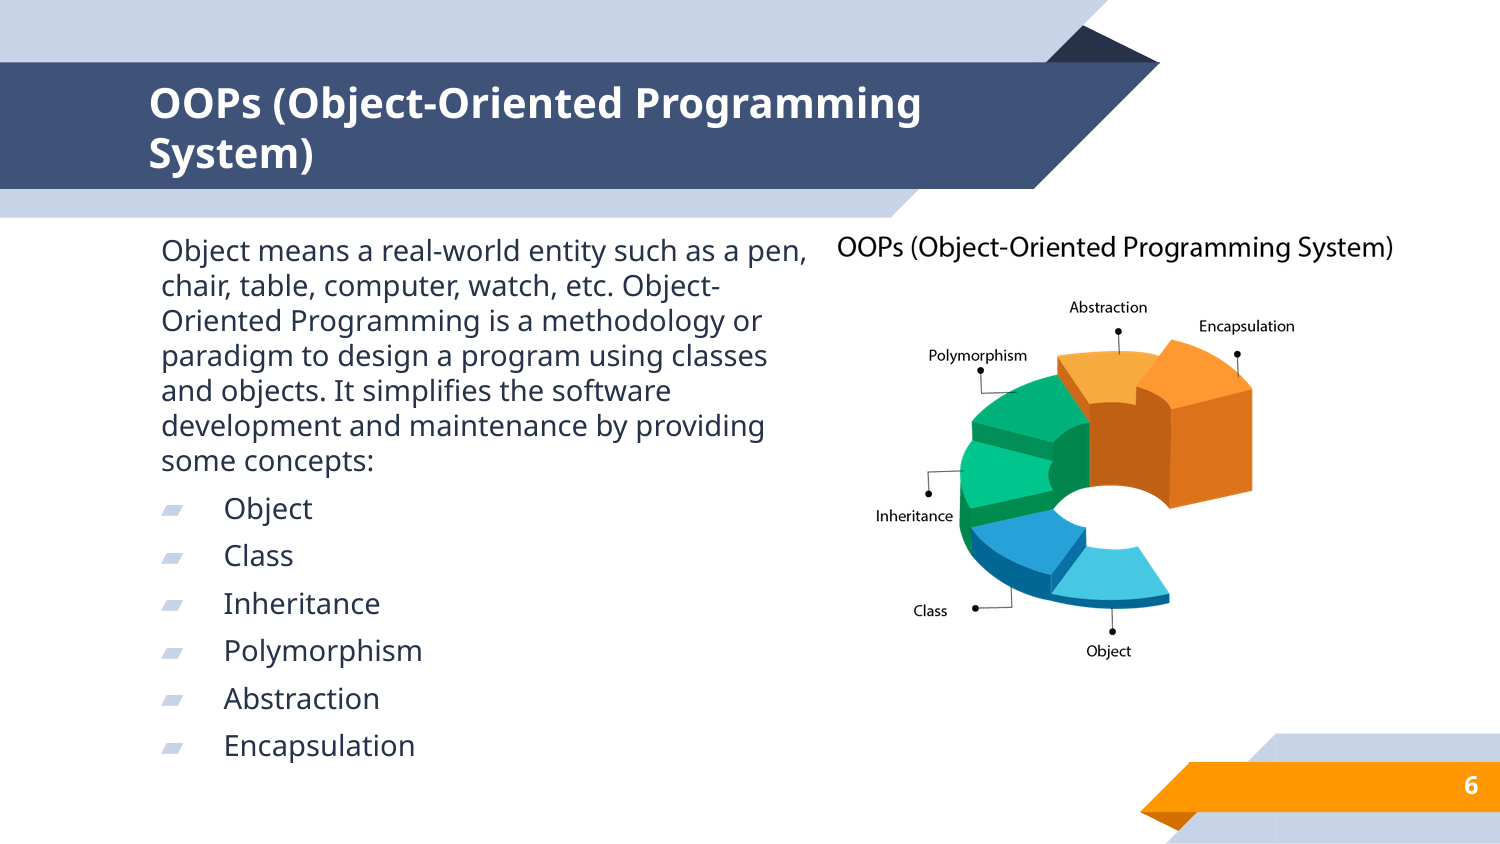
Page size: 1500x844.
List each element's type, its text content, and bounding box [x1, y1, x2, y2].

title OOPs (Object-Oriented Programming System) [133, 64, 1035, 190]
text_box [725, 396, 775, 447]
list Object means a real-world entity such as a pen, chair, table, computer, watch, etc. Object-Oriented Programming is a methodology or paradigm to design a program using classes and objects. It simplifies the software development and maintenance by providing some concepts: Object Class Inheritance Polymorphism Abstraction Encapsulation [133, 217, 838, 734]
picture [837, 232, 1394, 662]
slide_number 6 [1249, 760, 1494, 813]
